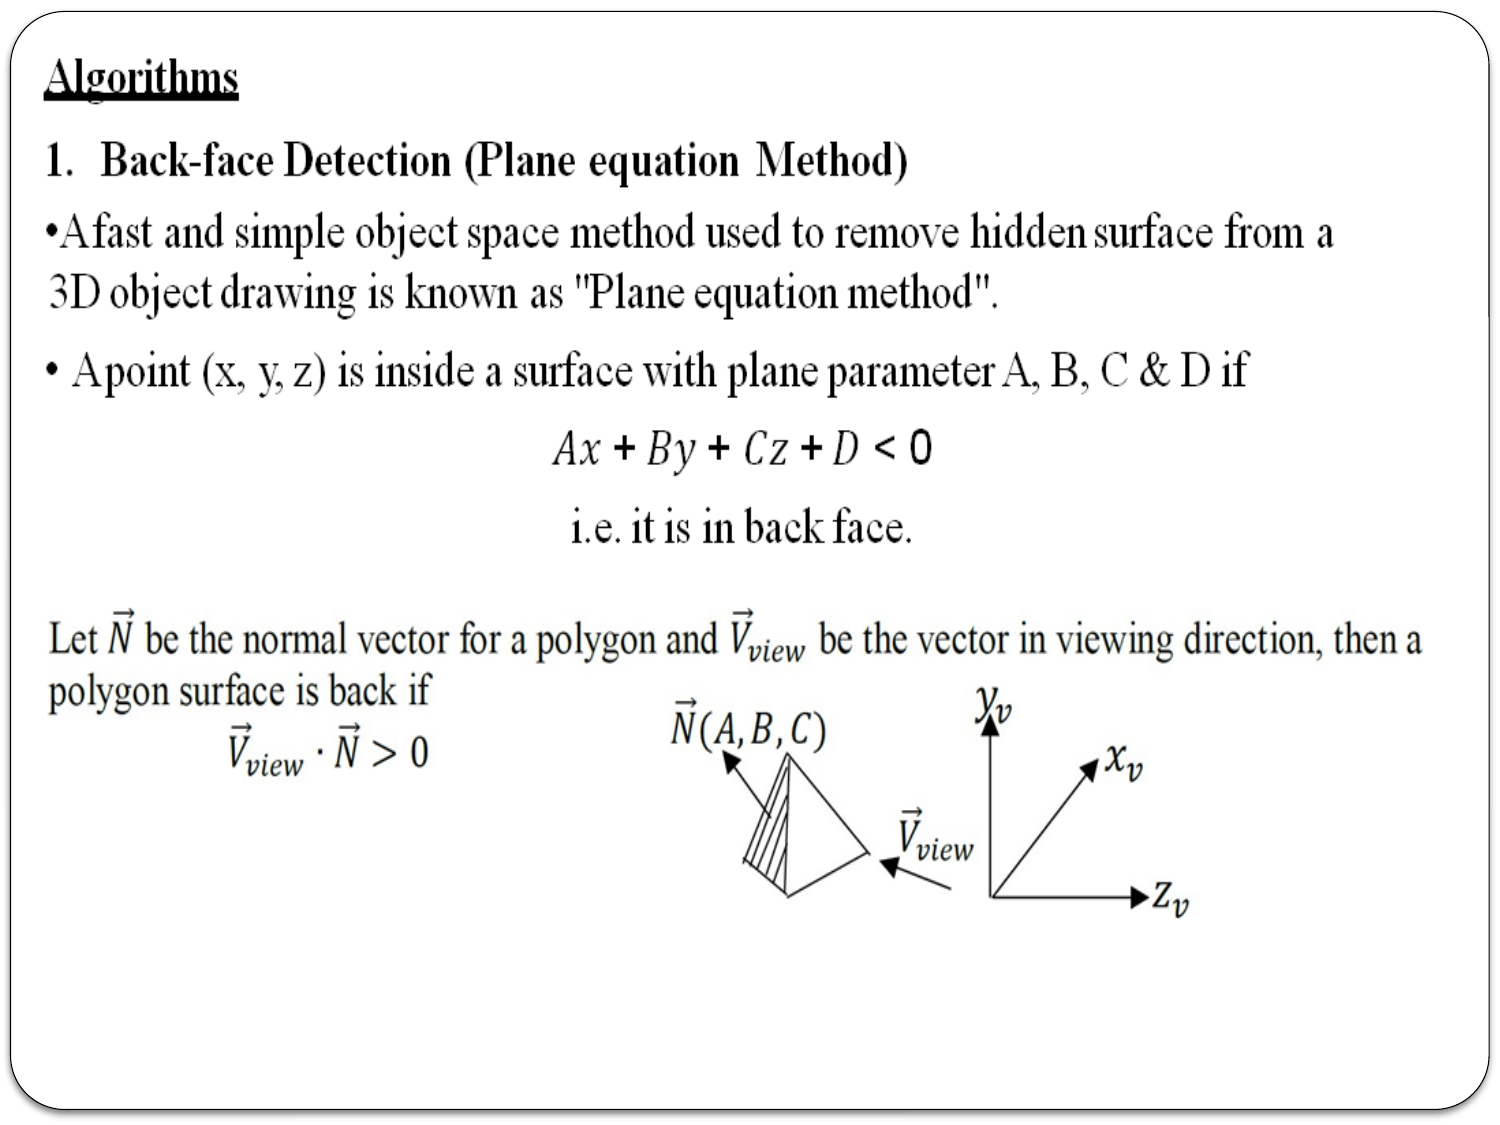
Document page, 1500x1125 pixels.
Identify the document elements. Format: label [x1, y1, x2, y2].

picture [37, 49, 1438, 964]
